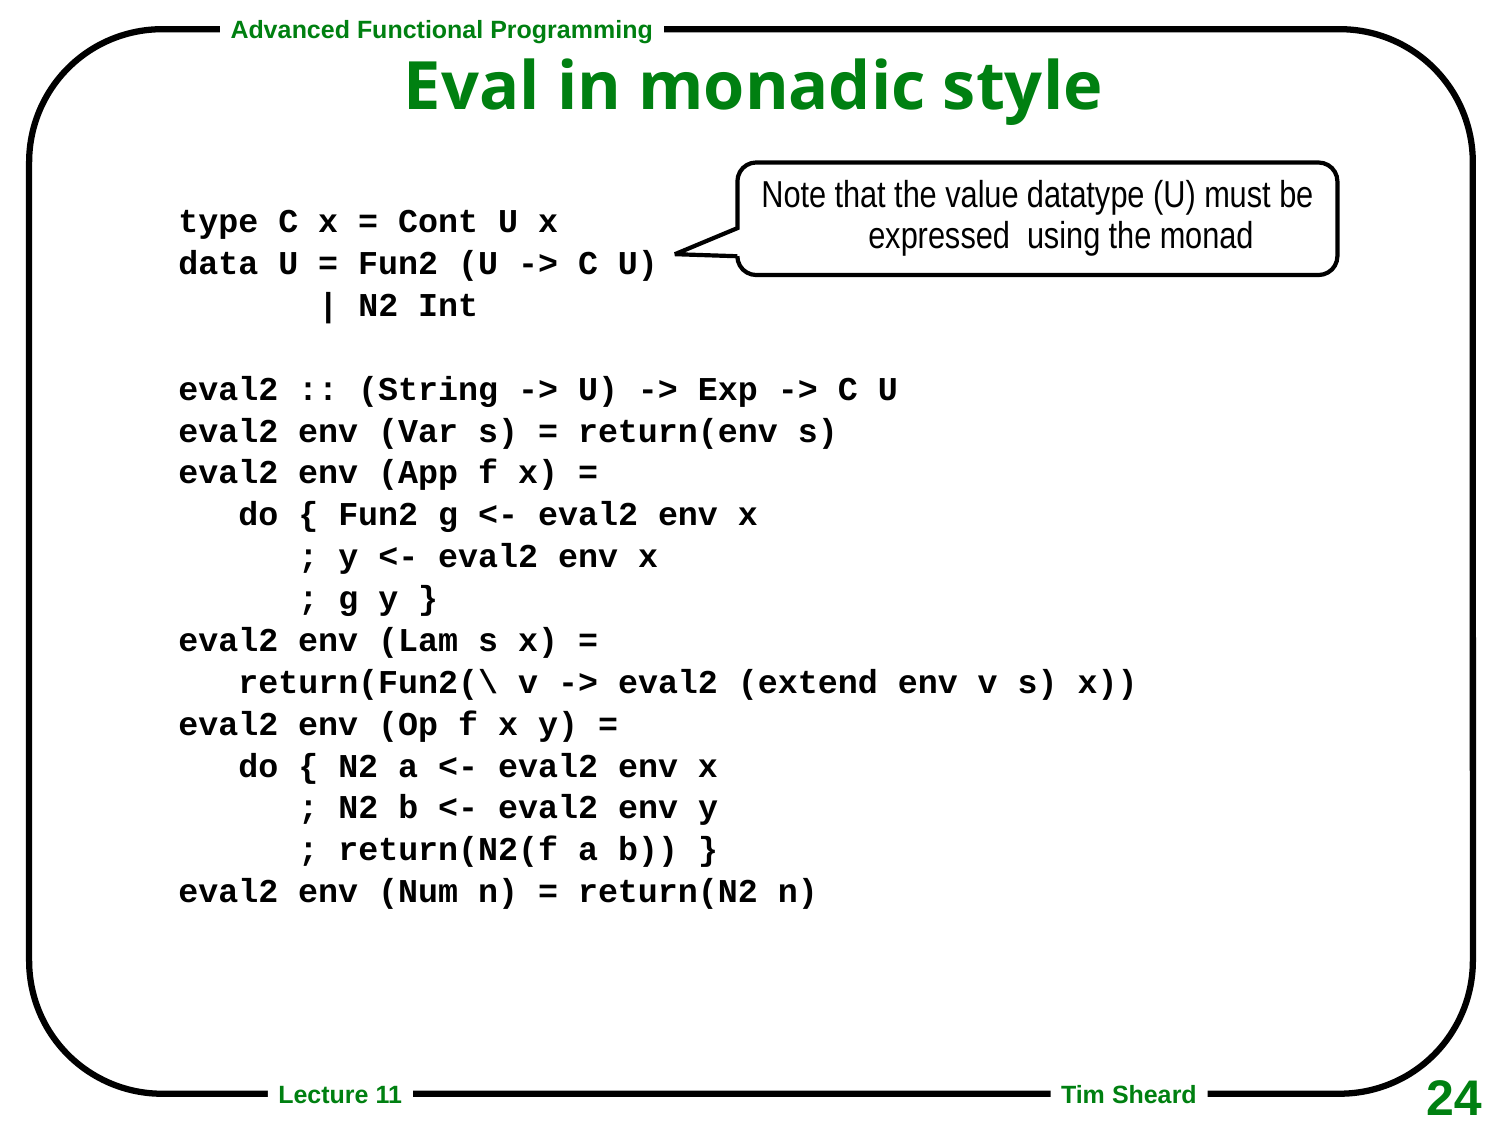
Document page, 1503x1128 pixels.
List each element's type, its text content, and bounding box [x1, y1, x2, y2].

list type C x = Cont U x data U = Fun2 (U -> C U) | N2 Int eval2 :: (String -> U) -> Exp -> C U eval2 env (Var s) = return(env s) eval2 env (App f x) = do { Fun2 g <- eval2 env x ; y <- eval2 env x ; g y } eval2 env (Lam s x) = return(Fun2(\ v -> eval2 (extend env v s) x)) eval2 env (Op f x y) = do { N2 a <- eval2 env x ; N2 b <- eval2 env y ; return(N2(f a b)) } eval2 env (Num n) = return(N2 n) [161, 198, 1341, 990]
text_box Note that the value datatype (U) must be expressed using the monad [674, 162, 1338, 276]
title Eval in monadic style [390, 49, 1118, 129]
